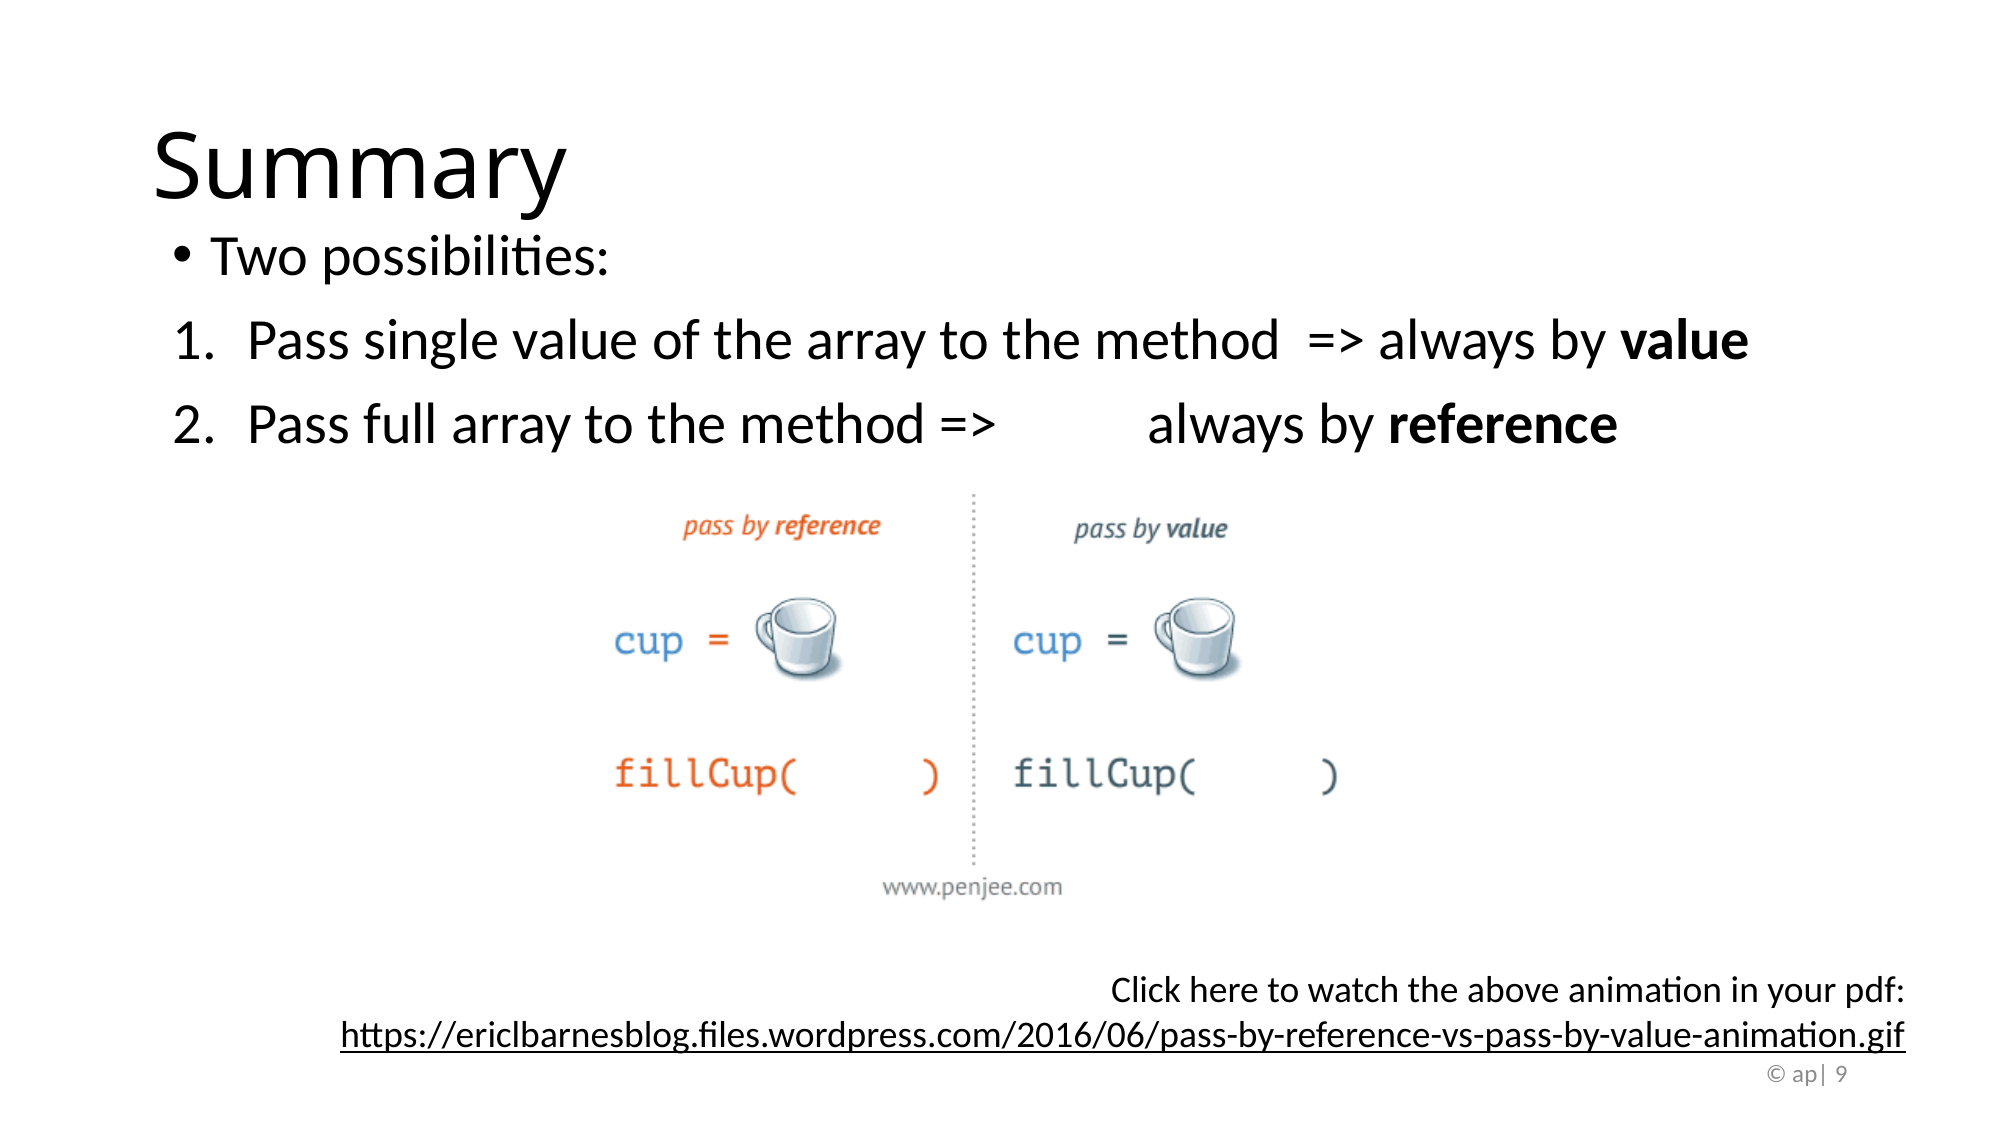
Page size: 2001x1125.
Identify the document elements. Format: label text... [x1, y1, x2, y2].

list Two possibilities: Pass single value of the array to the method => always by value Pass full array to the method => always by reference [157, 217, 1955, 1023]
picture [583, 494, 1365, 917]
text_box Click here to watch the above animation in your pdf: https://ericlbarnesblog.files.wordpress.com/2016/06/pass-by-reference-vs-pass-by-value-animation.gif [325, 958, 1930, 1063]
title Summary [137, 59, 1863, 278]
slide_number © ap| 9 [1412, 1063, 1863, 1103]
